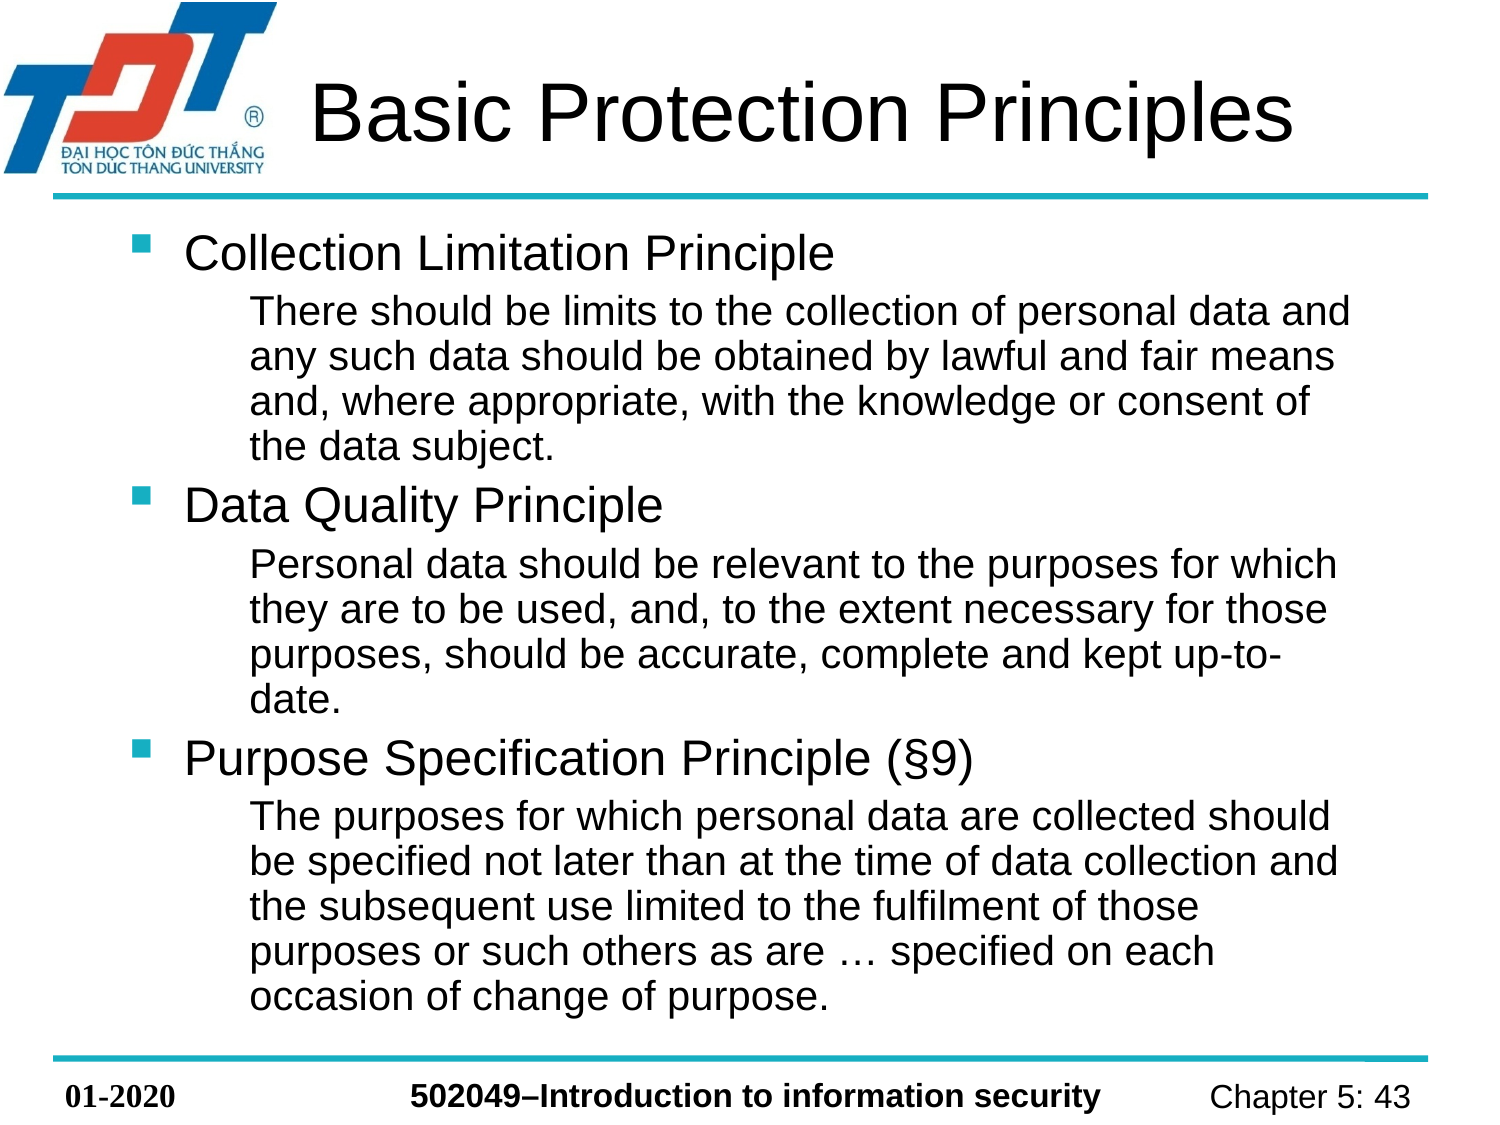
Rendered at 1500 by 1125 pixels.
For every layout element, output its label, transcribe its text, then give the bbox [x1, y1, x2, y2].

picture [3, 2, 277, 174]
title Basic Protection Principles [295, 42, 1500, 173]
list Collection Limitation Principle There should be limits to the collection of personal data and any such data should be obtained by lawful and fair means and, where appropriate, with the knowledge or consent of the data subject. Data Quality Principle Personal data should be relevant to the purposes for which they are to be used, and, to the extent necessary for those purposes, should be accurate, complete and kept up-to-date. Purpose Specification Principle (§9) The purposes for which personal data are collected should be specified not later than at the time of data collection and the subsequent use limited to the fulfilment of those purposes or such others as are … specified on each occasion of change of purpose. [112, 220, 1388, 1035]
